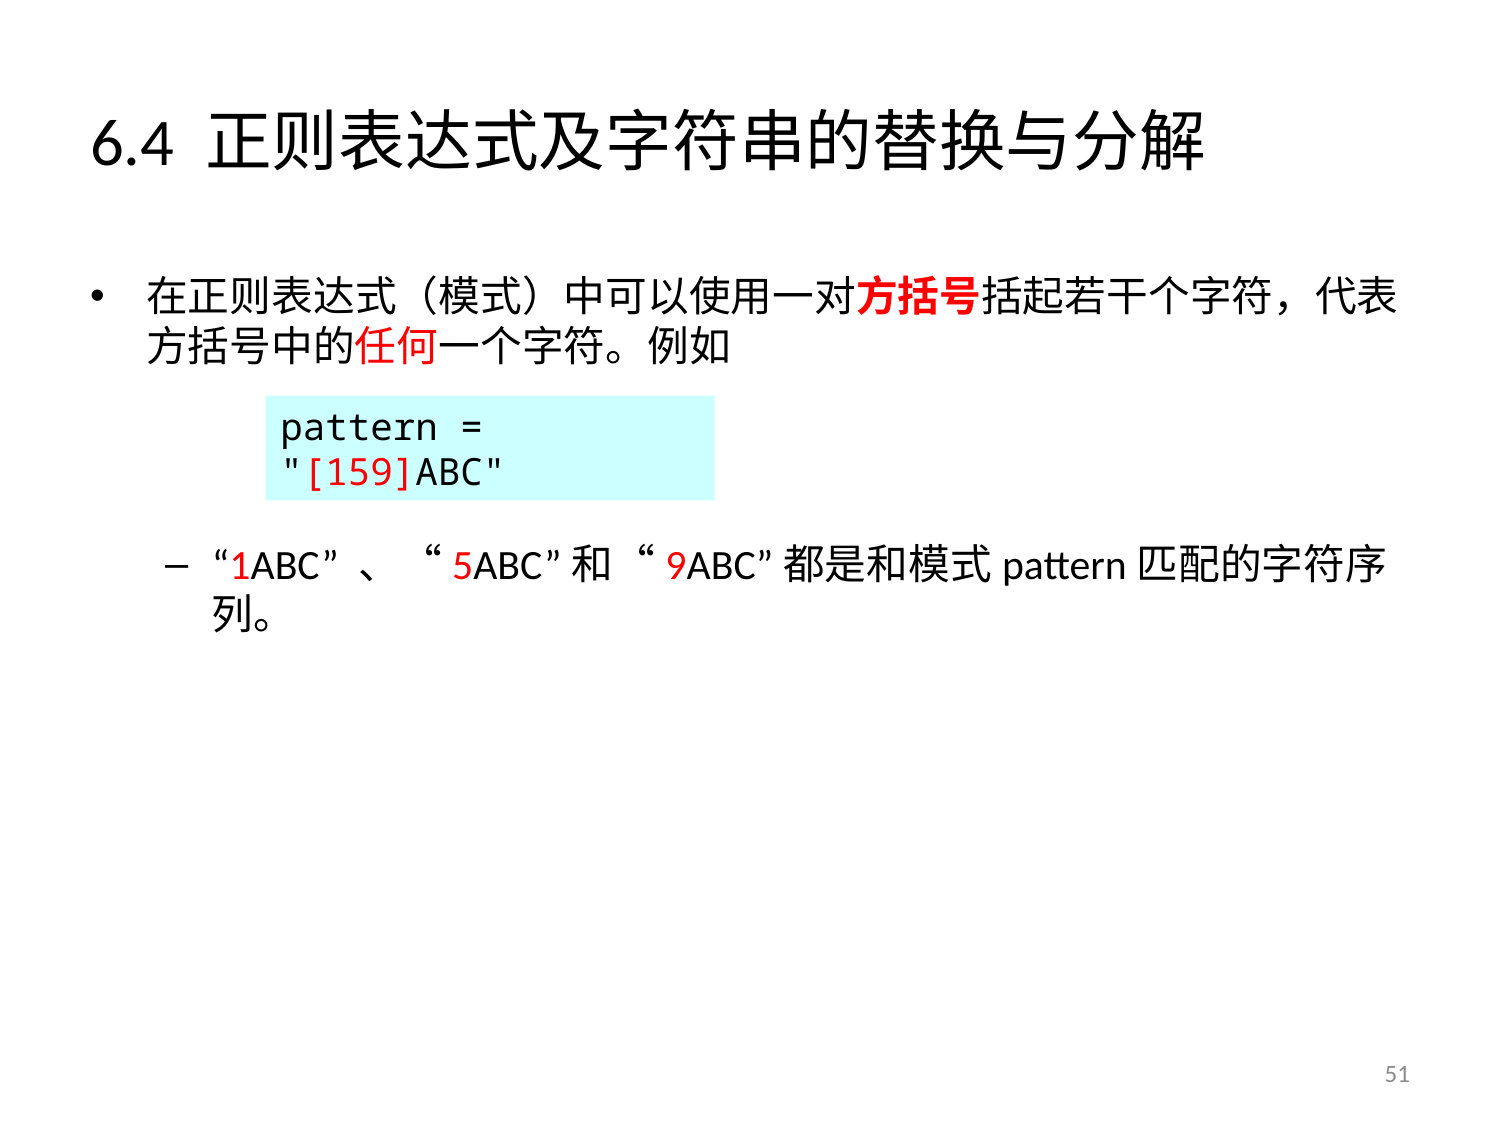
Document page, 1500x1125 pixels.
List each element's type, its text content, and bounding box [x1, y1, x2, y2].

text_box pattern = "[159]ABC" [265, 395, 715, 501]
list 在正则表达式（模式）中可以使用一对方括号括起若干个字符，代表方括号中的任何一个字符。例如 “1ABC” 、“5ABC”和“9ABC”都是和模式pattern匹配的字符序列。 [75, 262, 1425, 1005]
title 6.4 正则表达式及字符串的替换与分解 [75, 45, 1425, 233]
slide_number 51 [1074, 1042, 1425, 1103]
